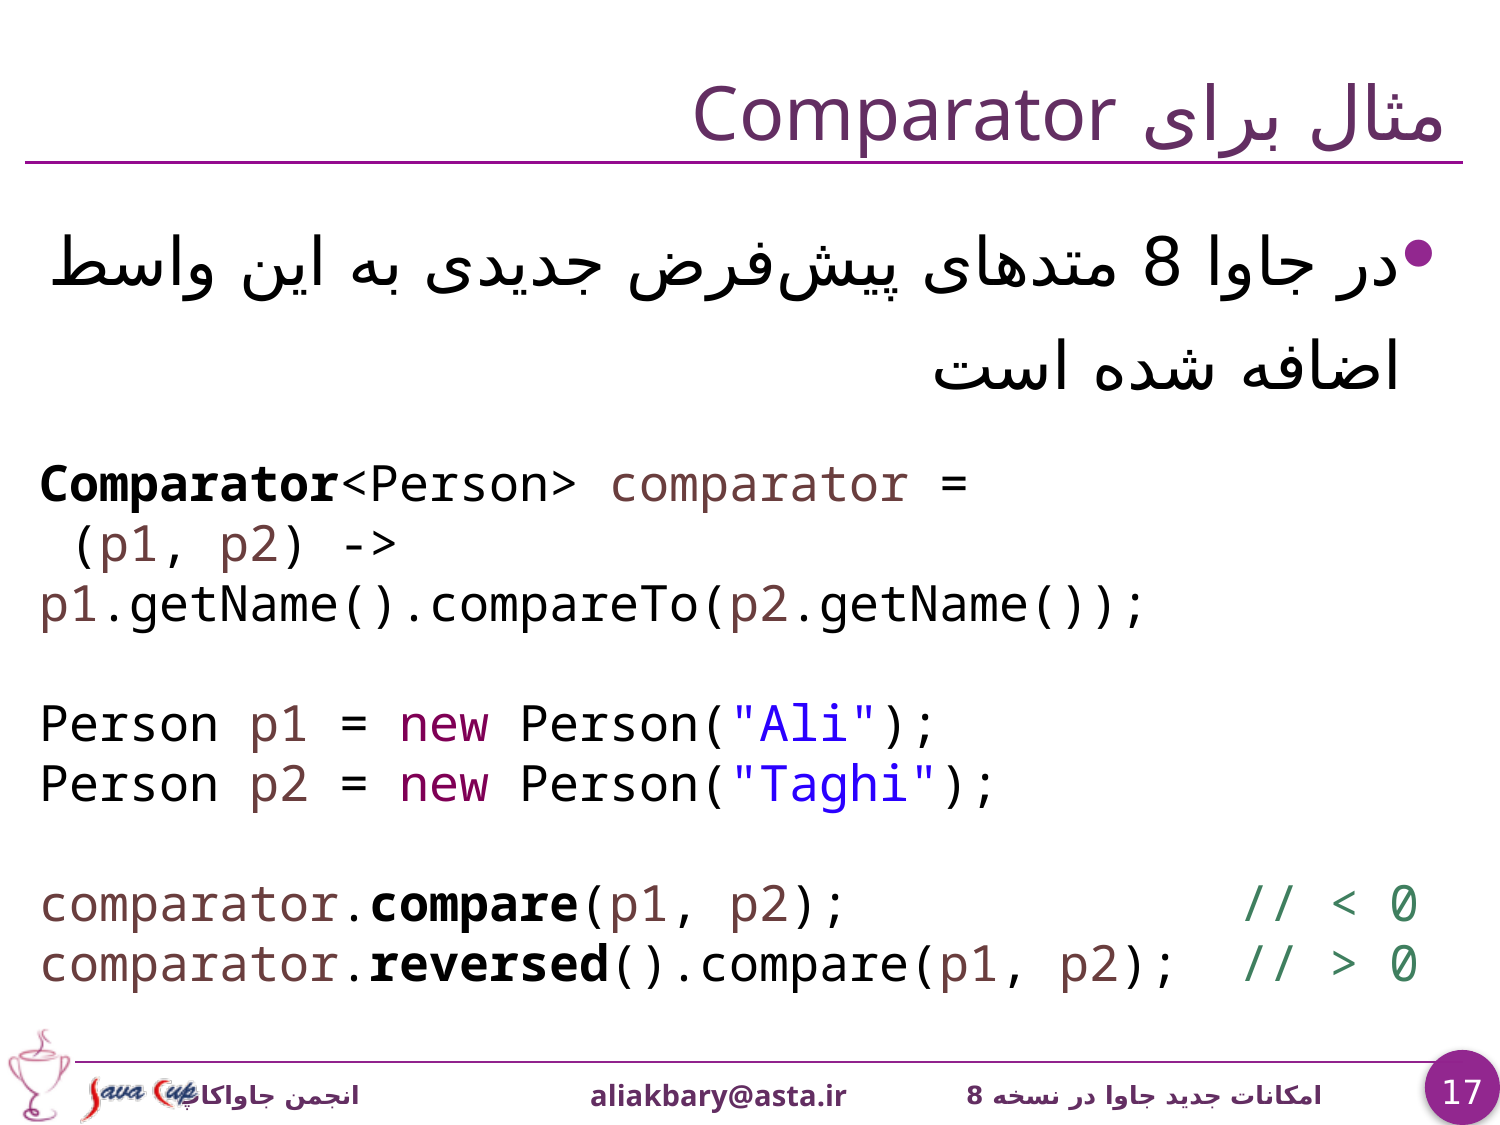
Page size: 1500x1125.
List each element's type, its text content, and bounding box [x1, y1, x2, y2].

picture [6, 1028, 75, 1125]
list در جاوا 8 متدهای پیش‌فرض جدیدی به این واسط اضافه شده است [24, 187, 1463, 443]
picture [79, 1076, 200, 1125]
list در جاوا 8 متدهای پیش‌فرض جدیدی به این واسط اضافه شده است [24, 999, 1463, 1063]
text_box Comparator<Person> comparator = (p1, p2) -> p1.getName().compareTo(p2.getName()); Person p1 = new Person("Ali"); Person p2 = new Person("Taghi"); comparator.compare(p1, p2); // < 0 comparator.reversed().compare(p1, p2); // > 0 [24, 443, 1463, 999]
title مثال برای Comparator [24, 37, 1463, 163]
